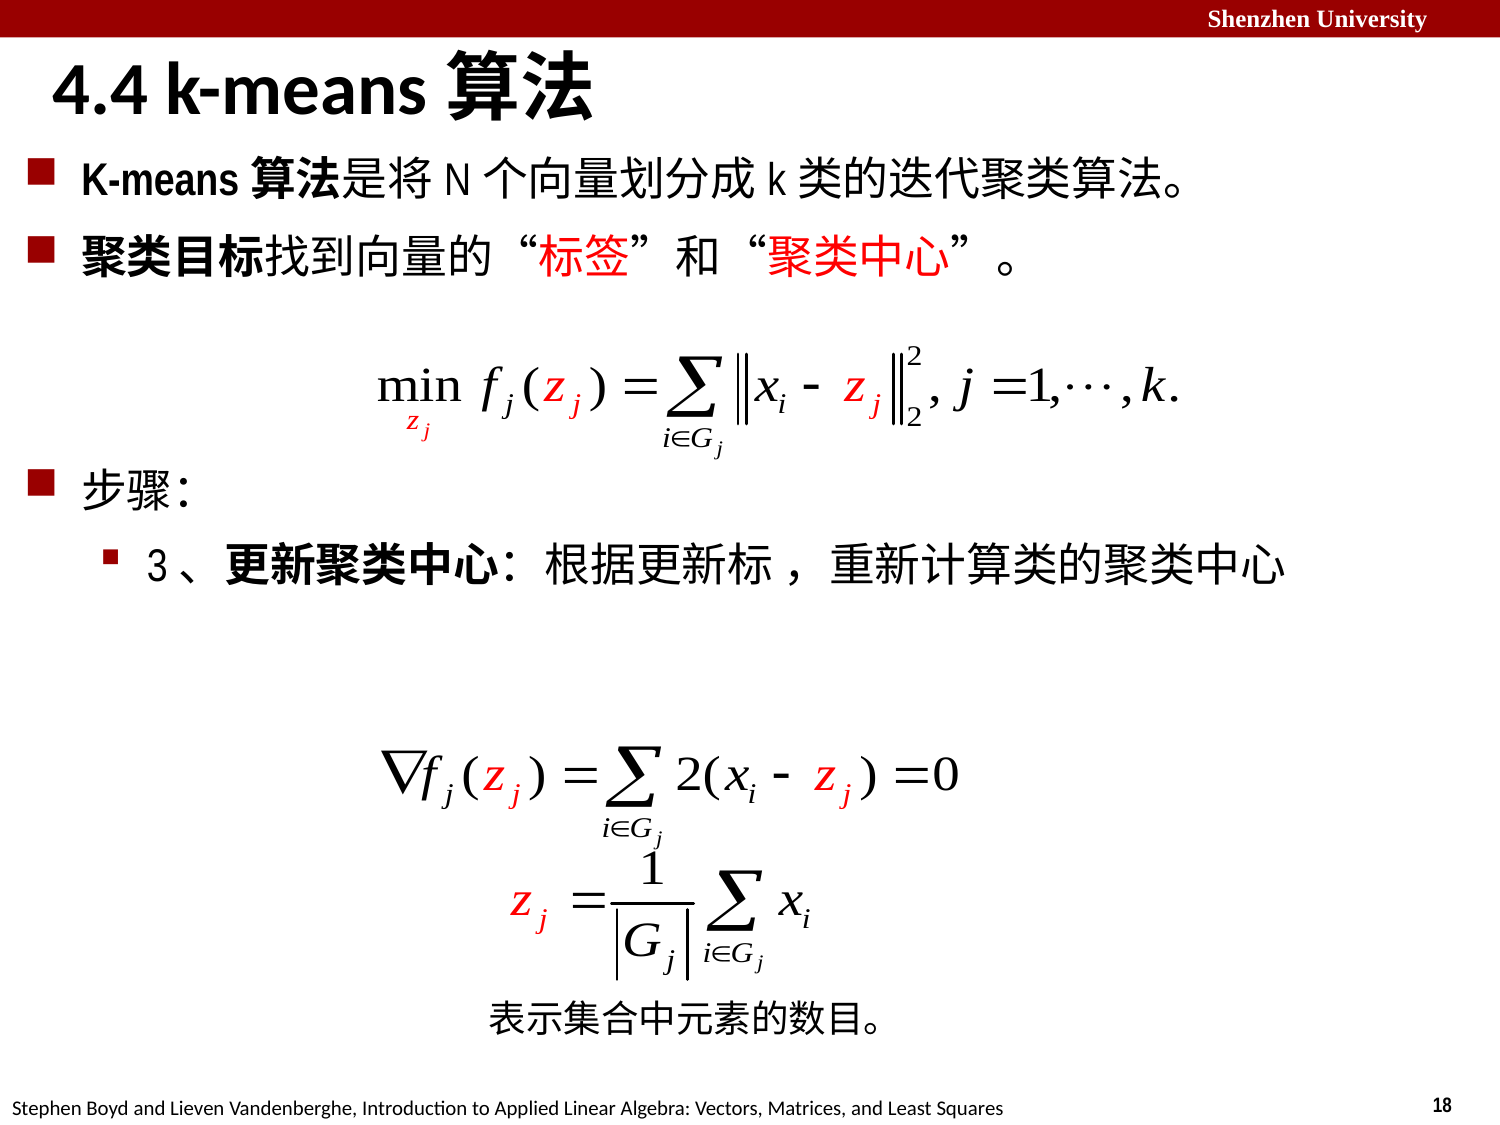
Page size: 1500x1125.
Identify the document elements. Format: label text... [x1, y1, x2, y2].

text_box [499, 837, 826, 990]
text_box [374, 737, 970, 861]
text_box 4.4 k-means算法 [37, 37, 1482, 131]
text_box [368, 335, 1188, 472]
